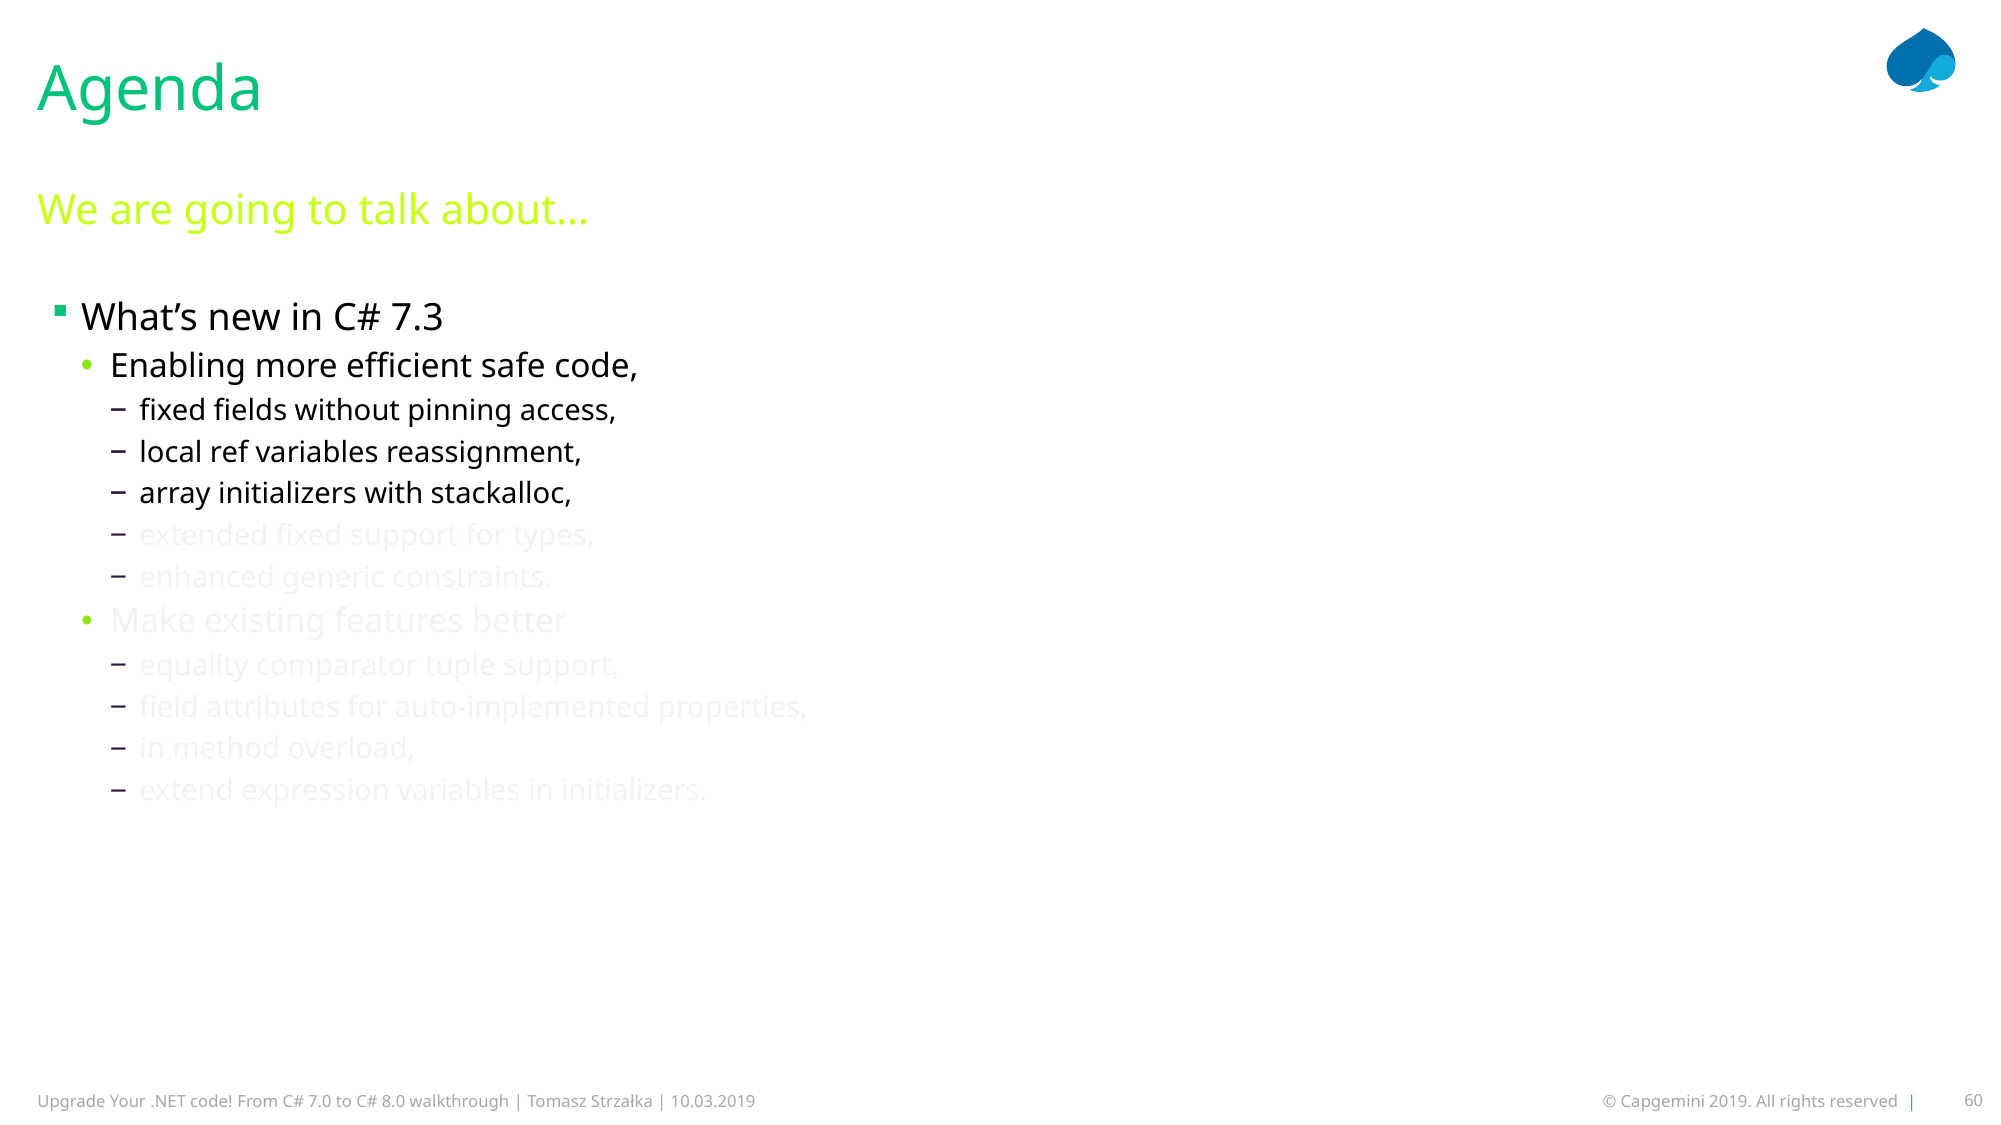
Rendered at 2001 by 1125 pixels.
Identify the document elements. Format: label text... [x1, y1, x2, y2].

title Agenda [37, 0, 1863, 182]
list We are going to talk about… [37, 188, 1957, 272]
text_box What’s new in C# 7.3 Enabling more efficient safe code, fixed fields without pinning access, local ref variables reassignment, array initializers with stackalloc, [37, 297, 1957, 1031]
